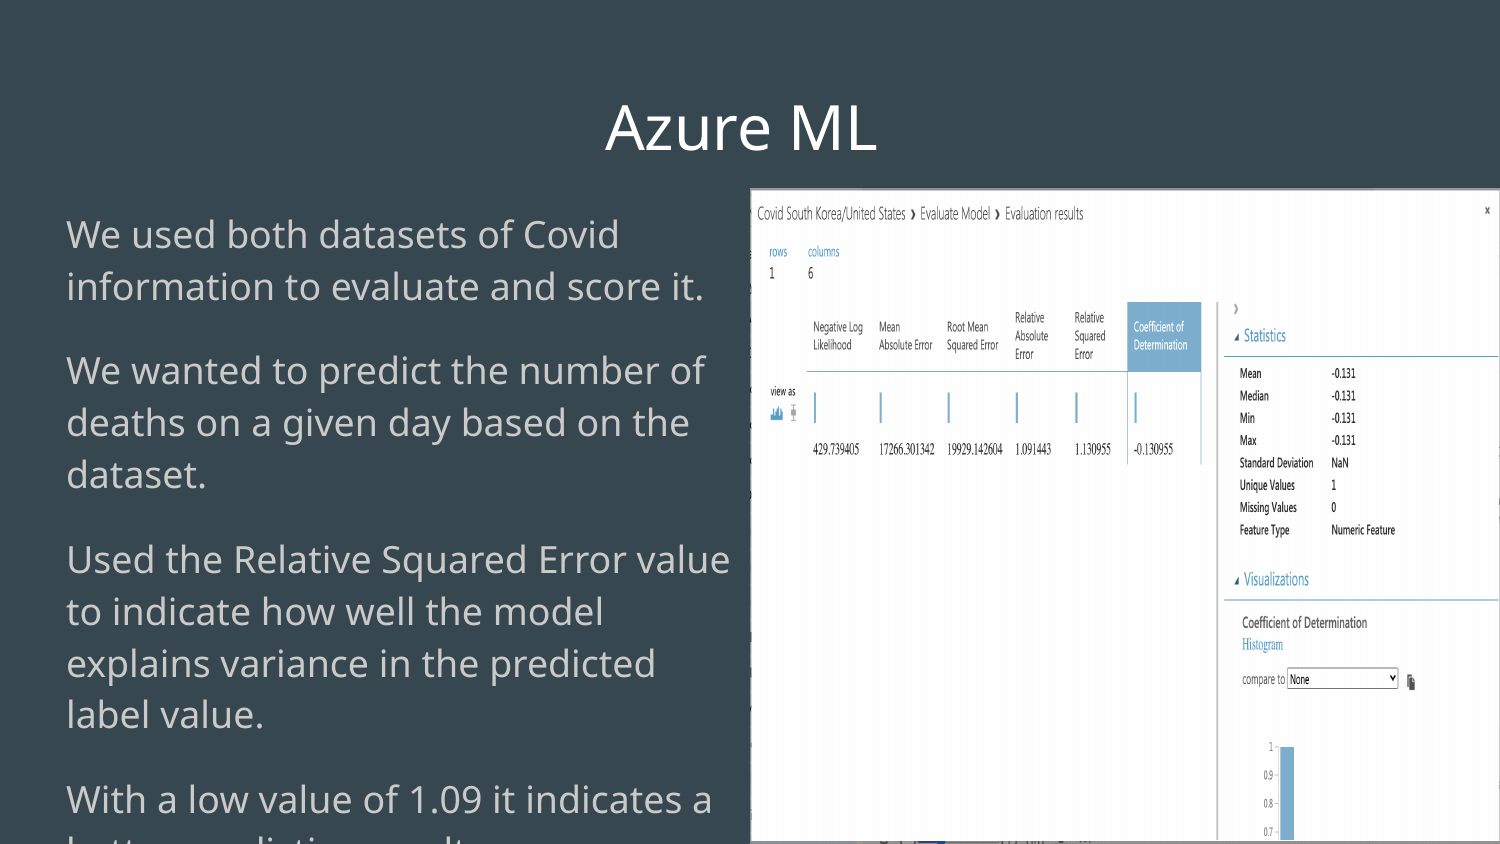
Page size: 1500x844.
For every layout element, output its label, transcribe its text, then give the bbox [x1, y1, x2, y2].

title Azure ML [51, 72, 1449, 167]
picture [749, 188, 1500, 844]
list We used both datasets of Covid information to evaluate and score it. We wanted to predict the number of deaths on a given day based on the dataset. Used the Relative Squared Error value to indicate how well the model explains variance in the predicted label value. With a low value of 1.09 it indicates a better predictive result. [51, 189, 747, 844]
